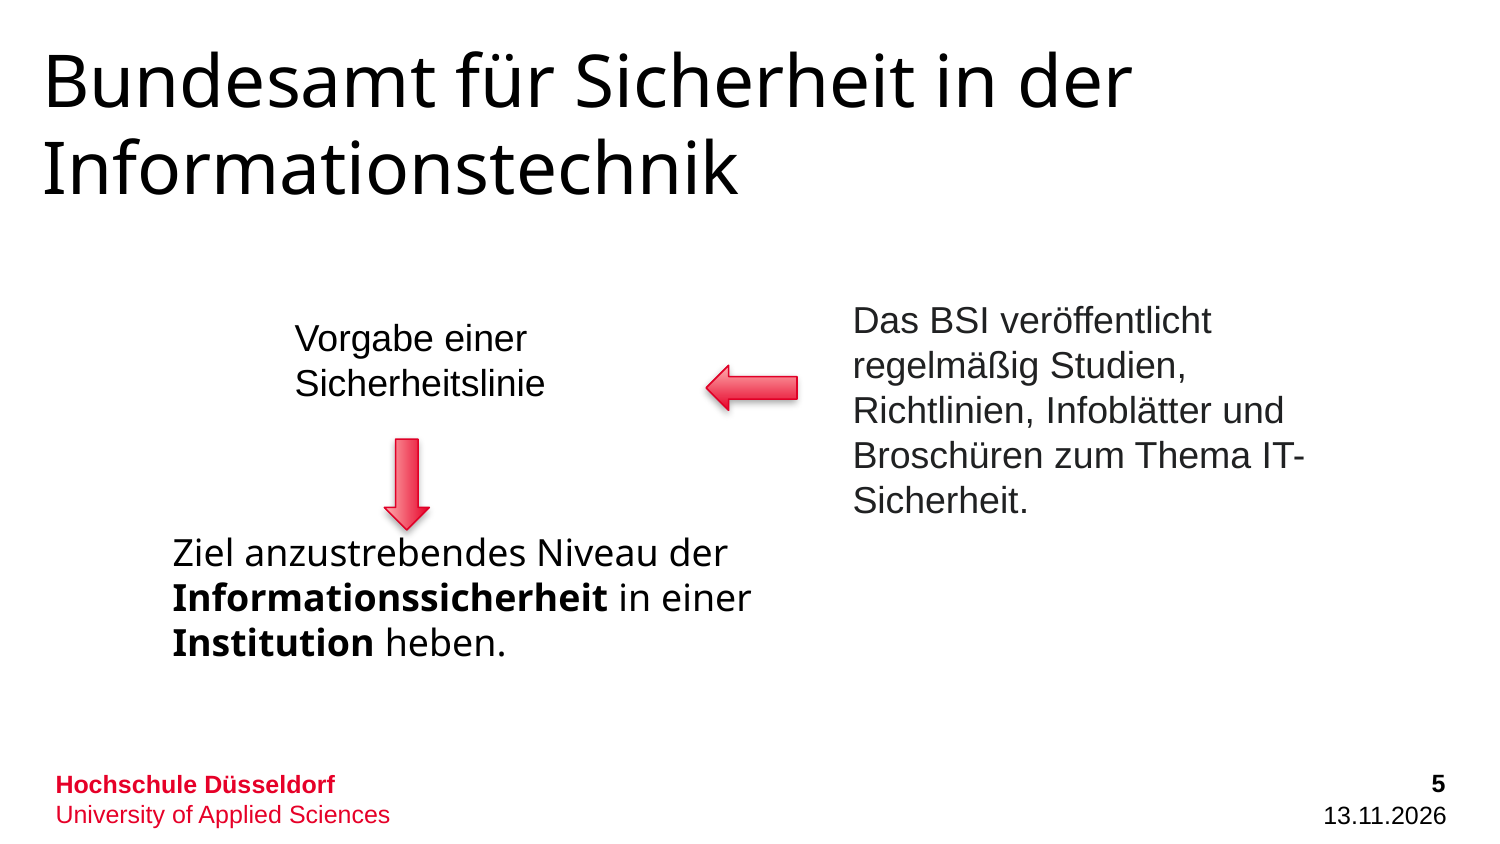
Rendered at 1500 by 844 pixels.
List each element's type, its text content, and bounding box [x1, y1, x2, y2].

text_box Das BSI veröffentlicht regelmäßig Studien, Richtlinien, Infoblätter und Broschüren zum Thema IT-Sicherheit. [837, 289, 1373, 529]
text_box [383, 438, 431, 531]
text_box [705, 364, 798, 412]
text_box Ziel anzustrebendes Niveau der Informationssicherheit in einer Institution heben. [157, 521, 909, 672]
slide_number 5 [1283, 759, 1461, 815]
title Bundesamt für Sicherheit in der Informationstechnik [42, 34, 1462, 122]
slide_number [1305, 785, 1463, 844]
text_box Vorgabe einer Sicherheitslinie [279, 307, 666, 412]
